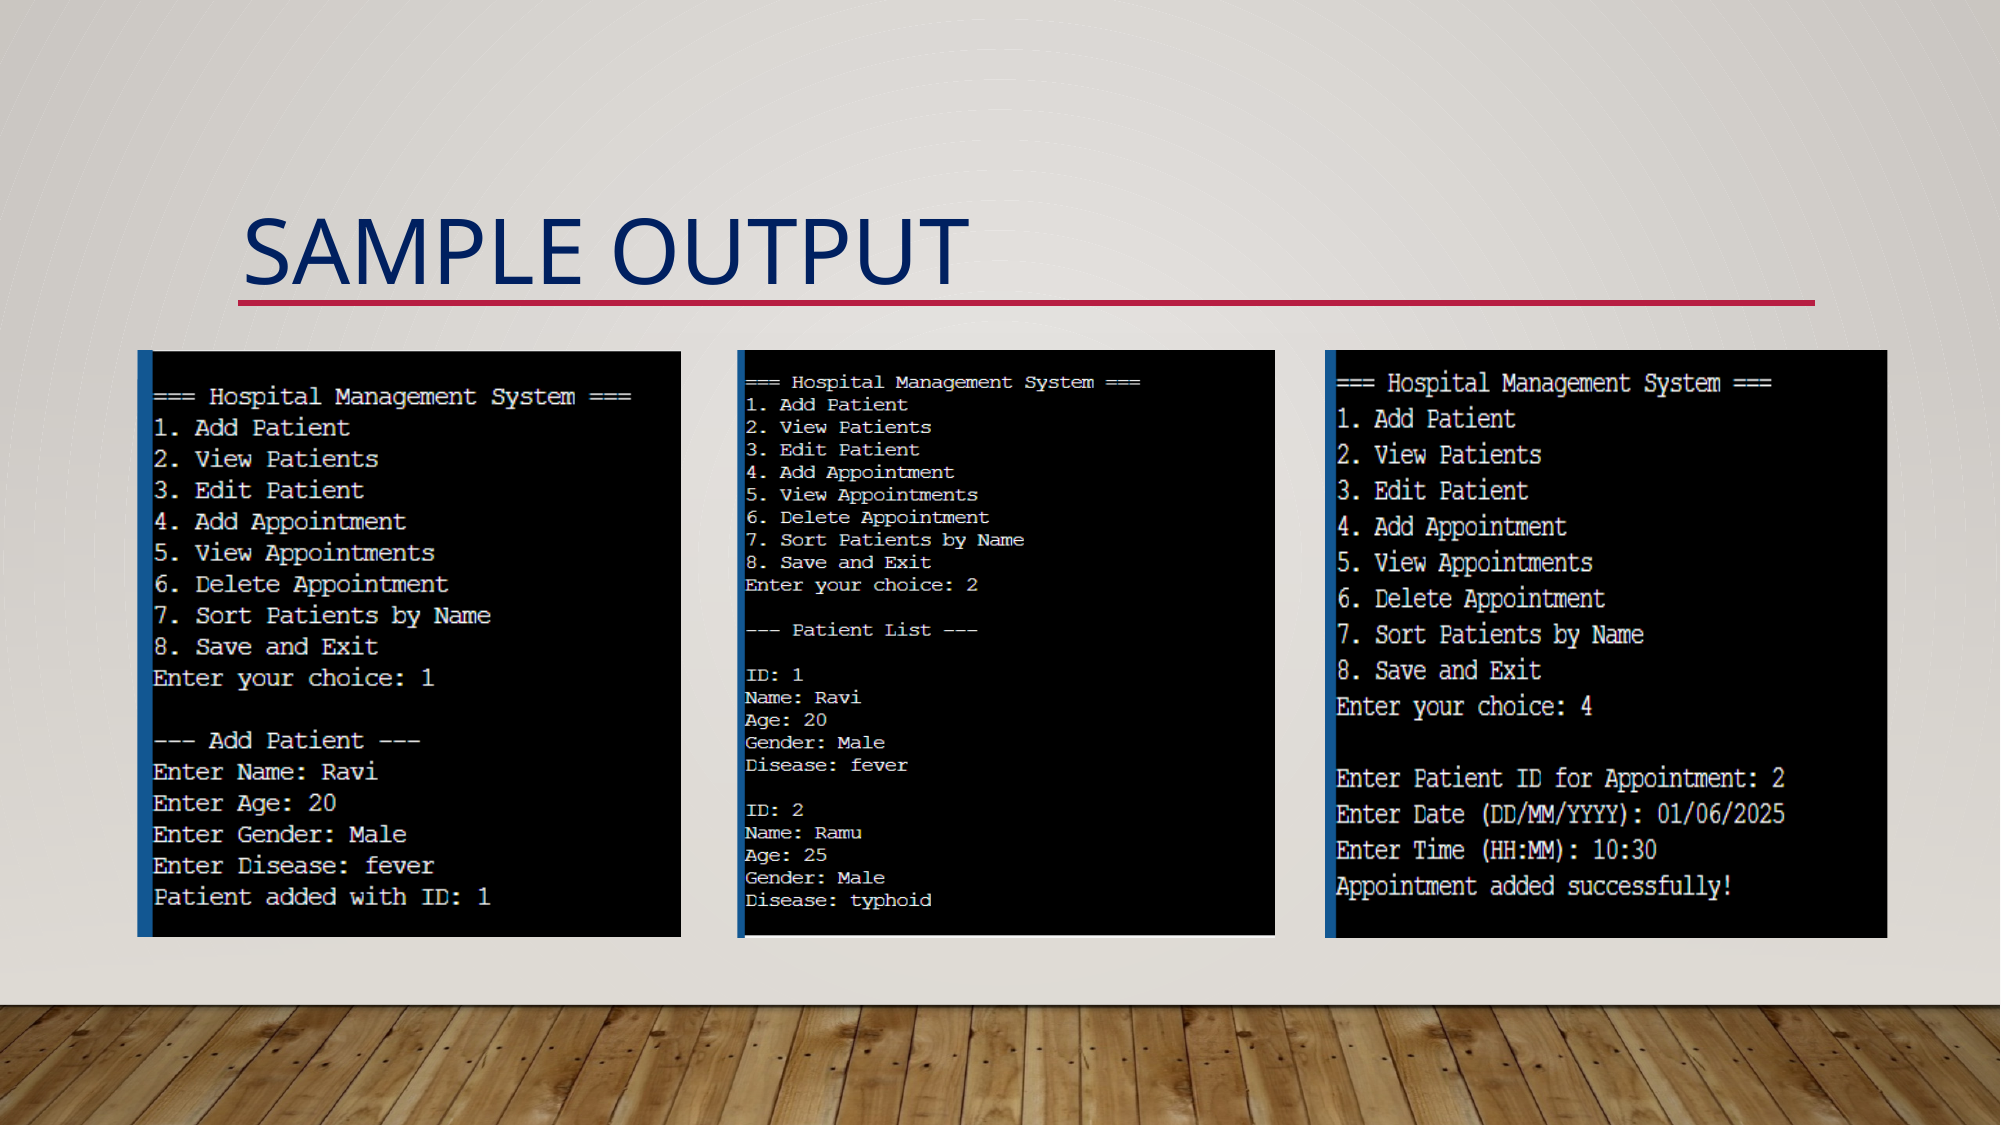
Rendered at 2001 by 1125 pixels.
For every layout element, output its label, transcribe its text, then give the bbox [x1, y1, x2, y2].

title SAMPLE OUTPUT [227, 198, 1803, 313]
picture [0, 1005, 2000, 1125]
picture [737, 349, 1276, 938]
picture [1324, 349, 1888, 938]
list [137, 349, 682, 937]
